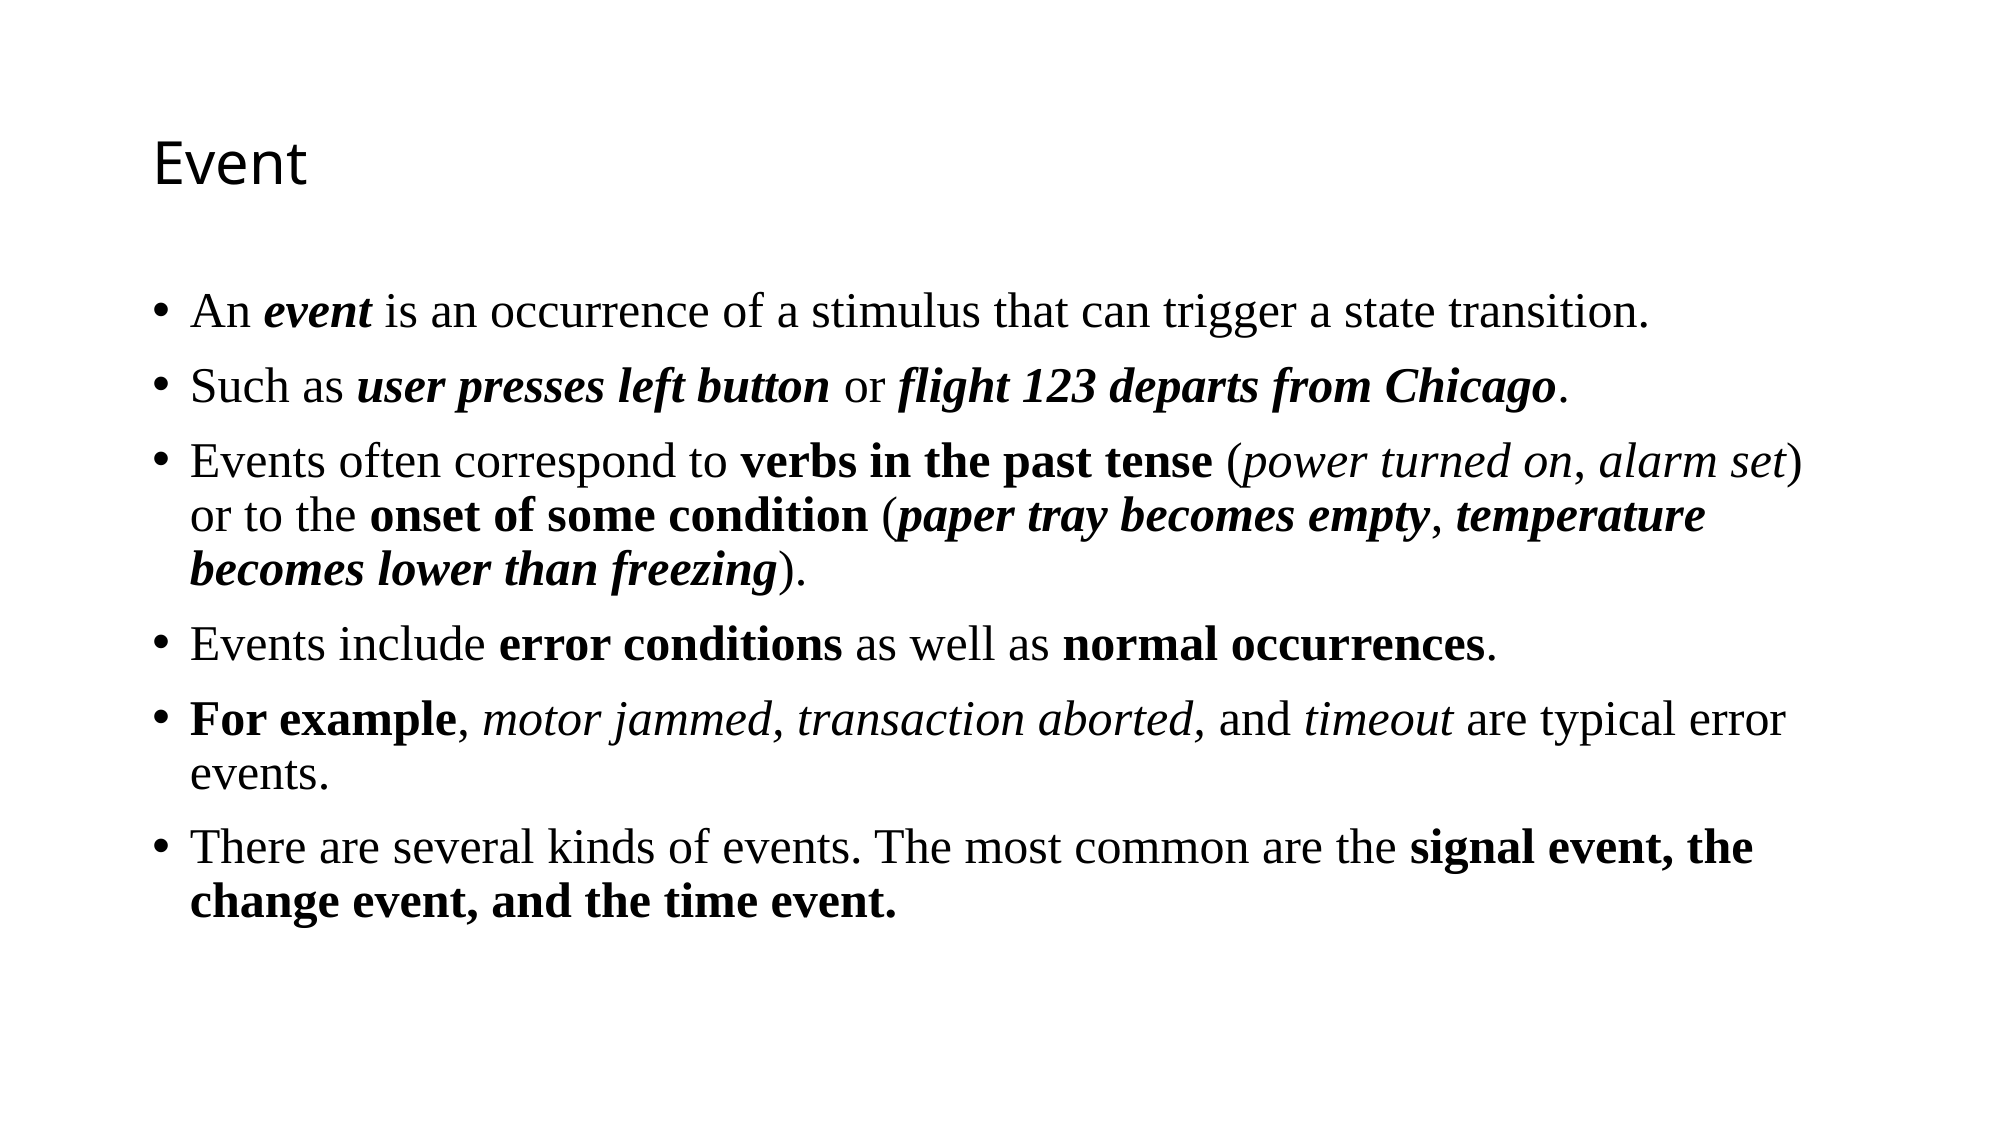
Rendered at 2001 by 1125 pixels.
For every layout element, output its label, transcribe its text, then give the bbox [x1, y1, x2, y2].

list An event is an occurrence of a stimulus that can trigger a state transition. Such as user presses left button or flight 123 departs from Chicago. Events often correspond to verbs in the past tense (power turned on, alarm set) or to the onset of some condition (paper tray becomes empty, temperature becomes lower than freezing). Events include error conditions as well as normal occurrences. For example, motor jammed, transaction aborted, and timeout are typical error events. There are several kinds of events. The most common are the signal event, the change event, and the time event. [137, 277, 1863, 1014]
title Event [137, 59, 1863, 277]
